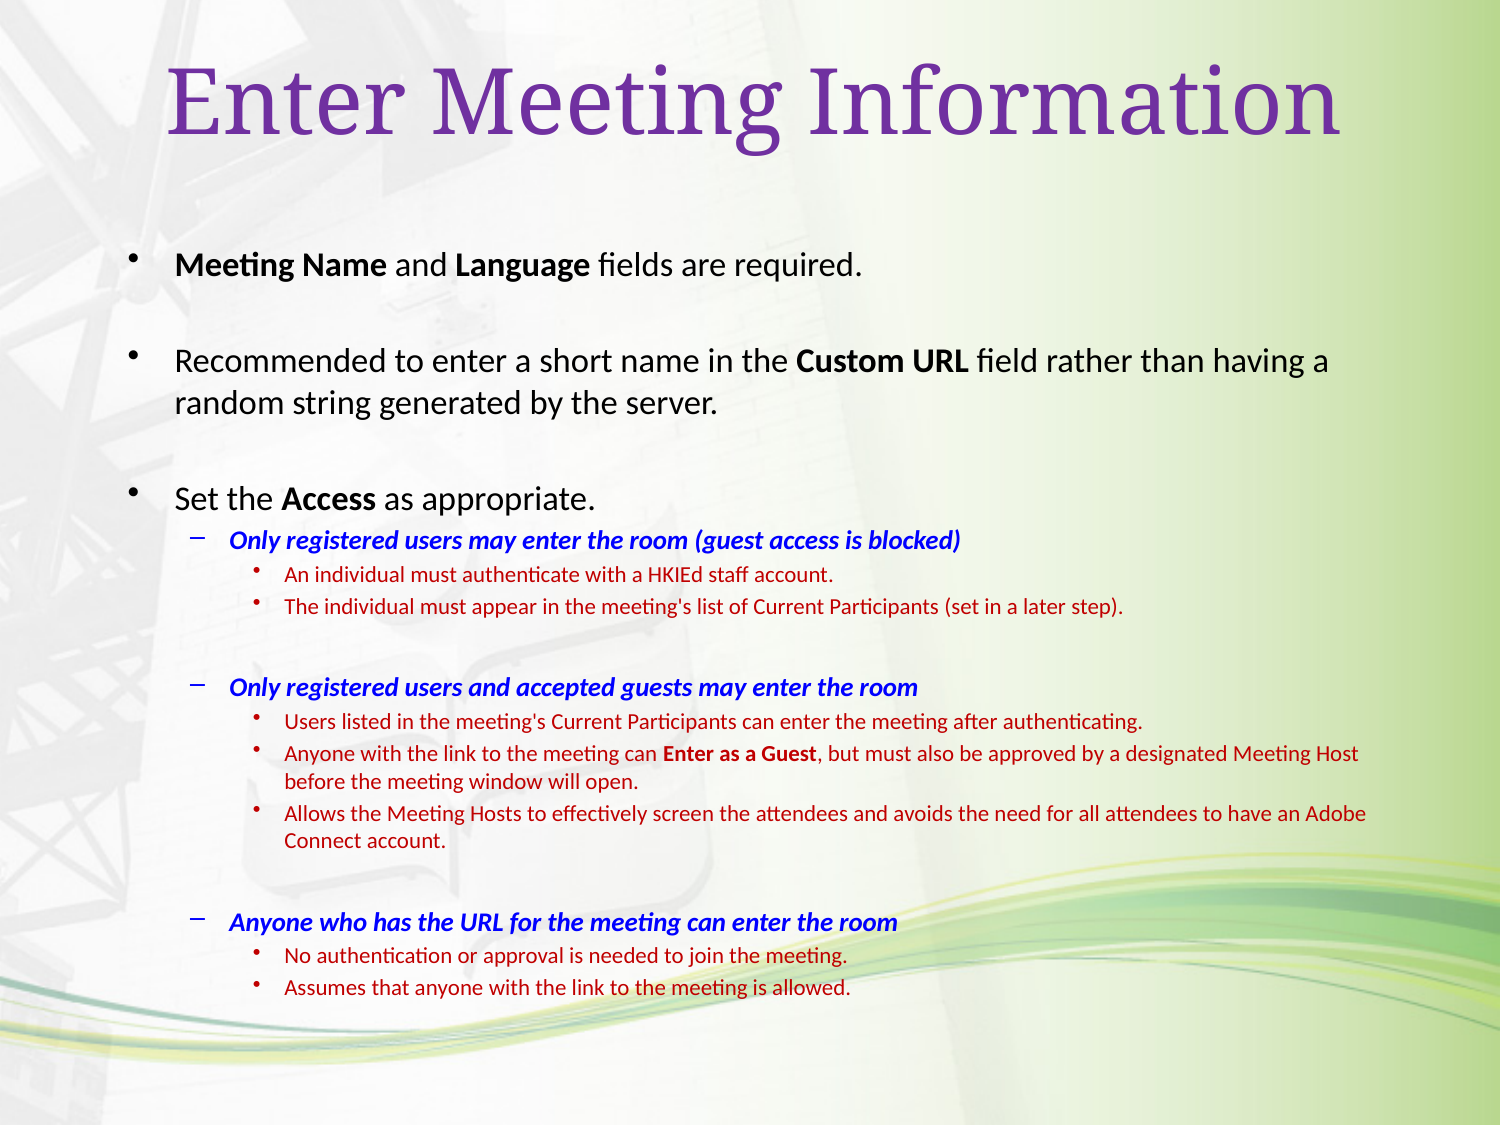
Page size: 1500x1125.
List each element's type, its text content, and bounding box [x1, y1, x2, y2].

picture [0, 0, 1500, 1125]
list Meeting Name and Language fields are required. Recommended to enter a short name in the Custom URL field rather than having a random string generated by the server. Set the Access as appropriate. Only registered users may enter the room (guest access is blocked) An individual must authenticate with a HKIEd staff account. The individual must appear in the meeting's list of Current Participants (set in a later step). Only registered users and accepted guests may enter the room Users listed in the meeting's Current Participants can enter the meeting after authenticating. Anyone with the link to the meeting can Enter as a Guest, but must also be approved by a designated Meeting Host before the meeting window will open. Allows the Meeting Hosts to effectively screen the attendees and avoids the need for all attendees to have an Adobe Connect account. Anyone who has the URL for the meeting can enter the room No authentication or approval is needed to join the meeting. Assumes that anyone with the link to the meeting is allowed. [112, 234, 1388, 1020]
title Enter Meeting Information [116, 34, 1393, 162]
